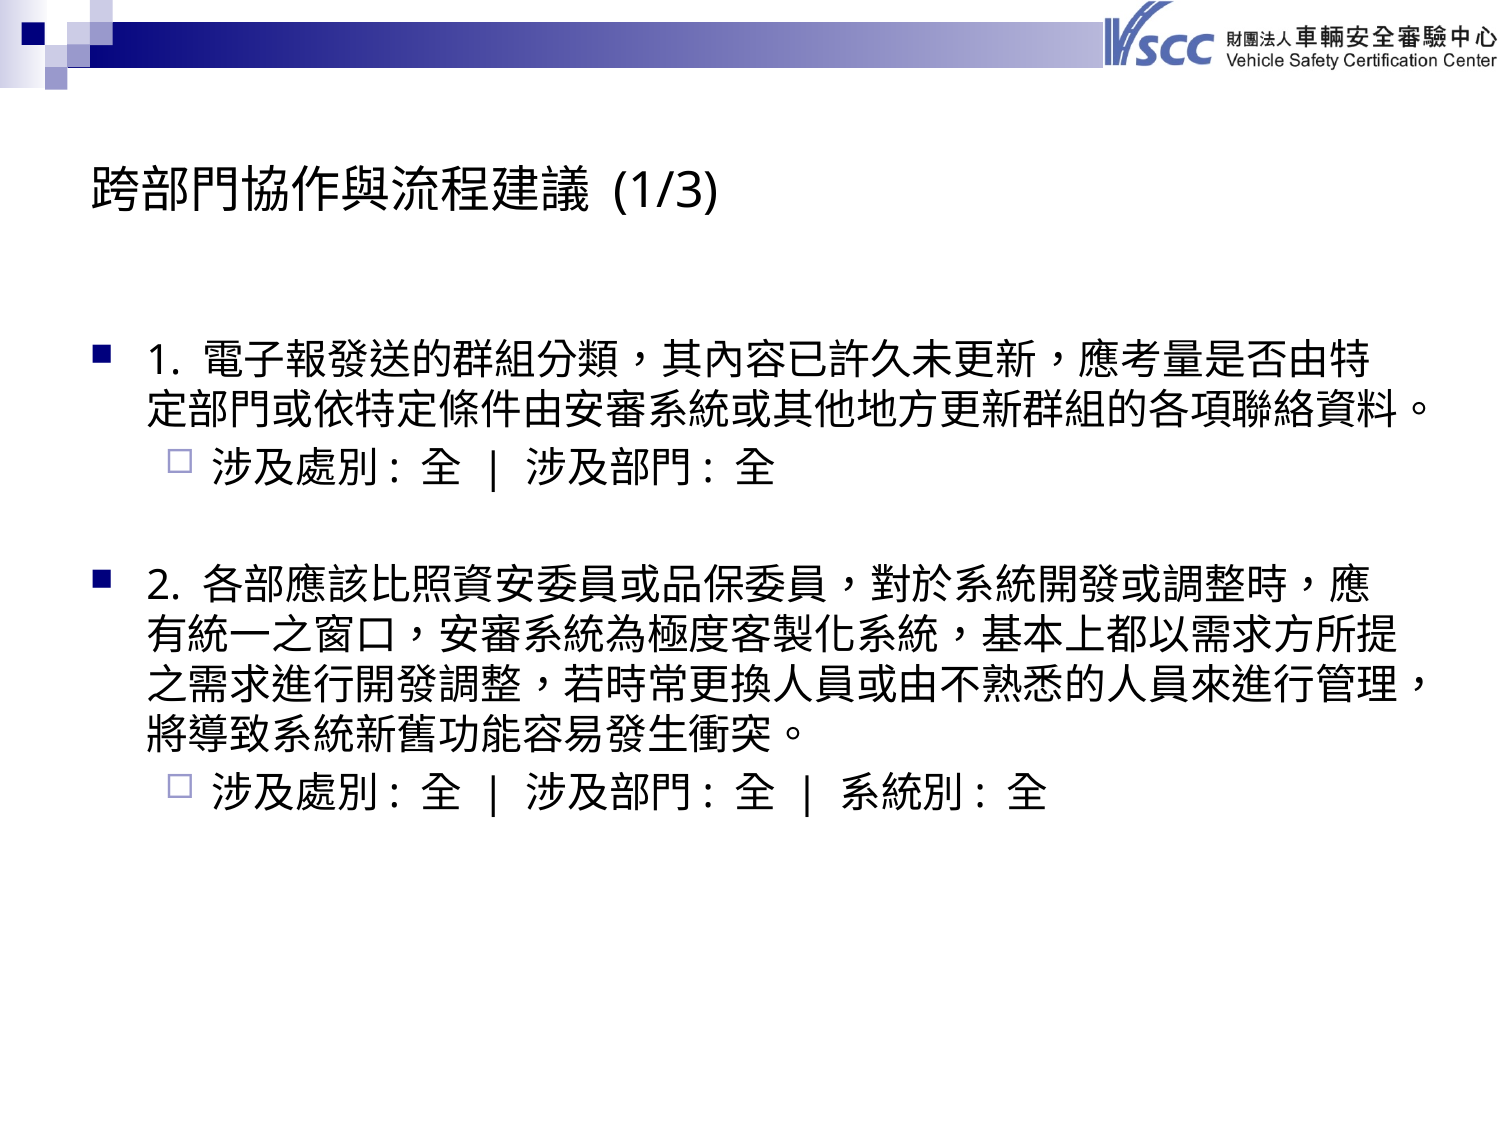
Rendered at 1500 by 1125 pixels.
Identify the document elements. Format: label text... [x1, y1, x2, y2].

title 跨部門協作與流程建議 (1/3) [74, 74, 1426, 301]
picture [1103, 0, 1500, 72]
list 1. 電子報發送的群組分類，其內容已許久未更新，應考量是否由特定部門或依特定條件由安審系統或其他地方更新群組的各項聯絡資料。 涉及處別: 全 | 涉及部門: 全 2. 各部應該比照資安委員或品保委員，對於系統開發或調整時，應有統一之窗口，安審系統為極度客製化系統，基本上都以需求方所提之需求進行開發調整，若時常更換人員或由不熟悉的人員來進行管理，將導致系統新舊功能容易發生衝突。 涉及處別: 全 | 涉及部門: 全 | 系統別: 全 [74, 324, 1426, 963]
